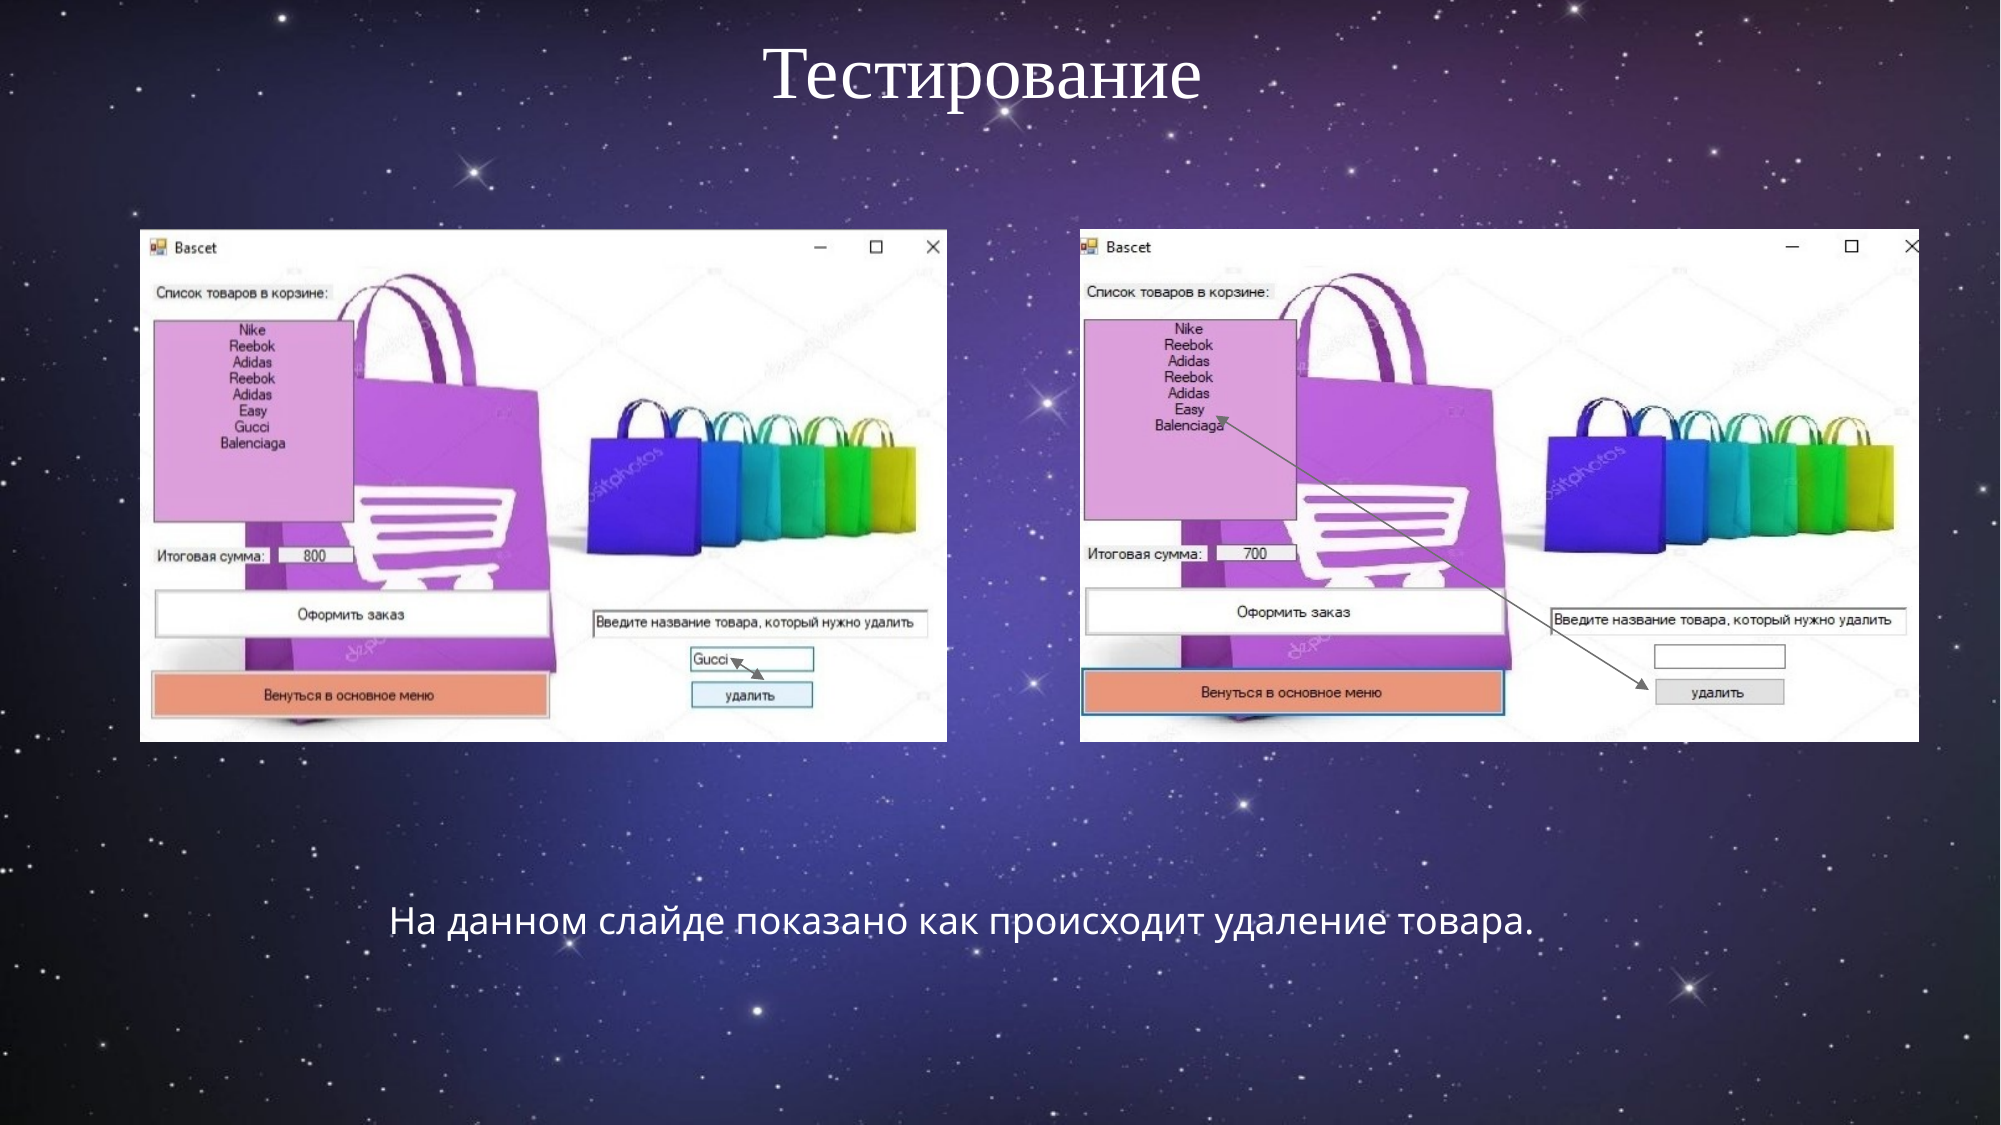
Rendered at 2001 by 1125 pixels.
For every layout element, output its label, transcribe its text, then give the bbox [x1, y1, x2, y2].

picture [139, 229, 947, 742]
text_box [1215, 415, 1650, 691]
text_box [729, 657, 765, 681]
text_box Тестирование [747, 16, 1257, 121]
text_box На данном слайде показано как происходит удаление товара. [373, 889, 1631, 950]
picture [1080, 229, 1919, 742]
